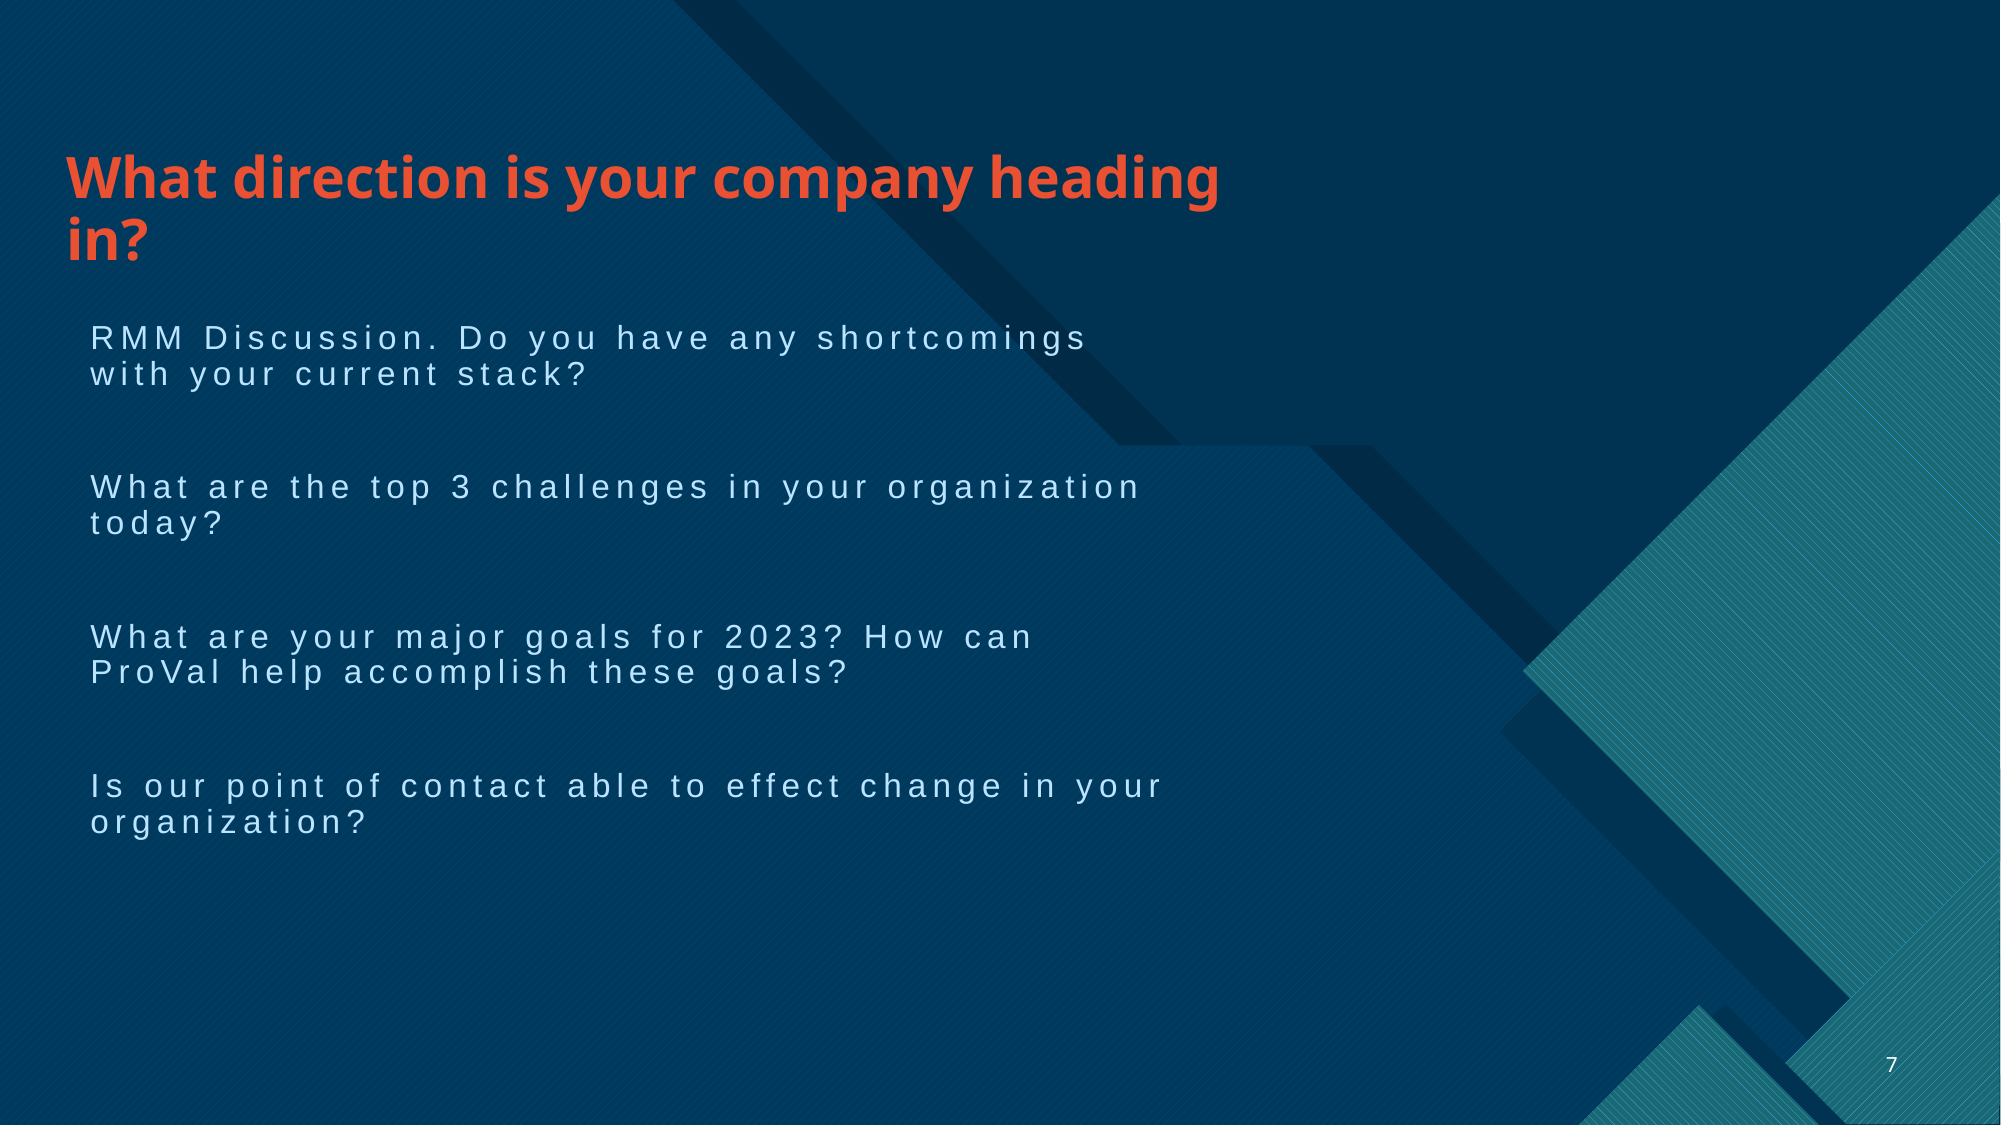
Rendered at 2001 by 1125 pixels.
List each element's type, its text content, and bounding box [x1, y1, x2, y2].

slide_number 7 [1845, 1035, 1913, 1096]
title What direction is your company heading in? [51, 139, 1328, 280]
list RMM Discussion. Do you have any shortcomings with your current stack? What are the top 3 challenges in your organization today? What are your major goals for 2023? How can ProVal help accomplish these goals? Is our point of contact able to effect change in your organization? [75, 313, 1192, 1023]
